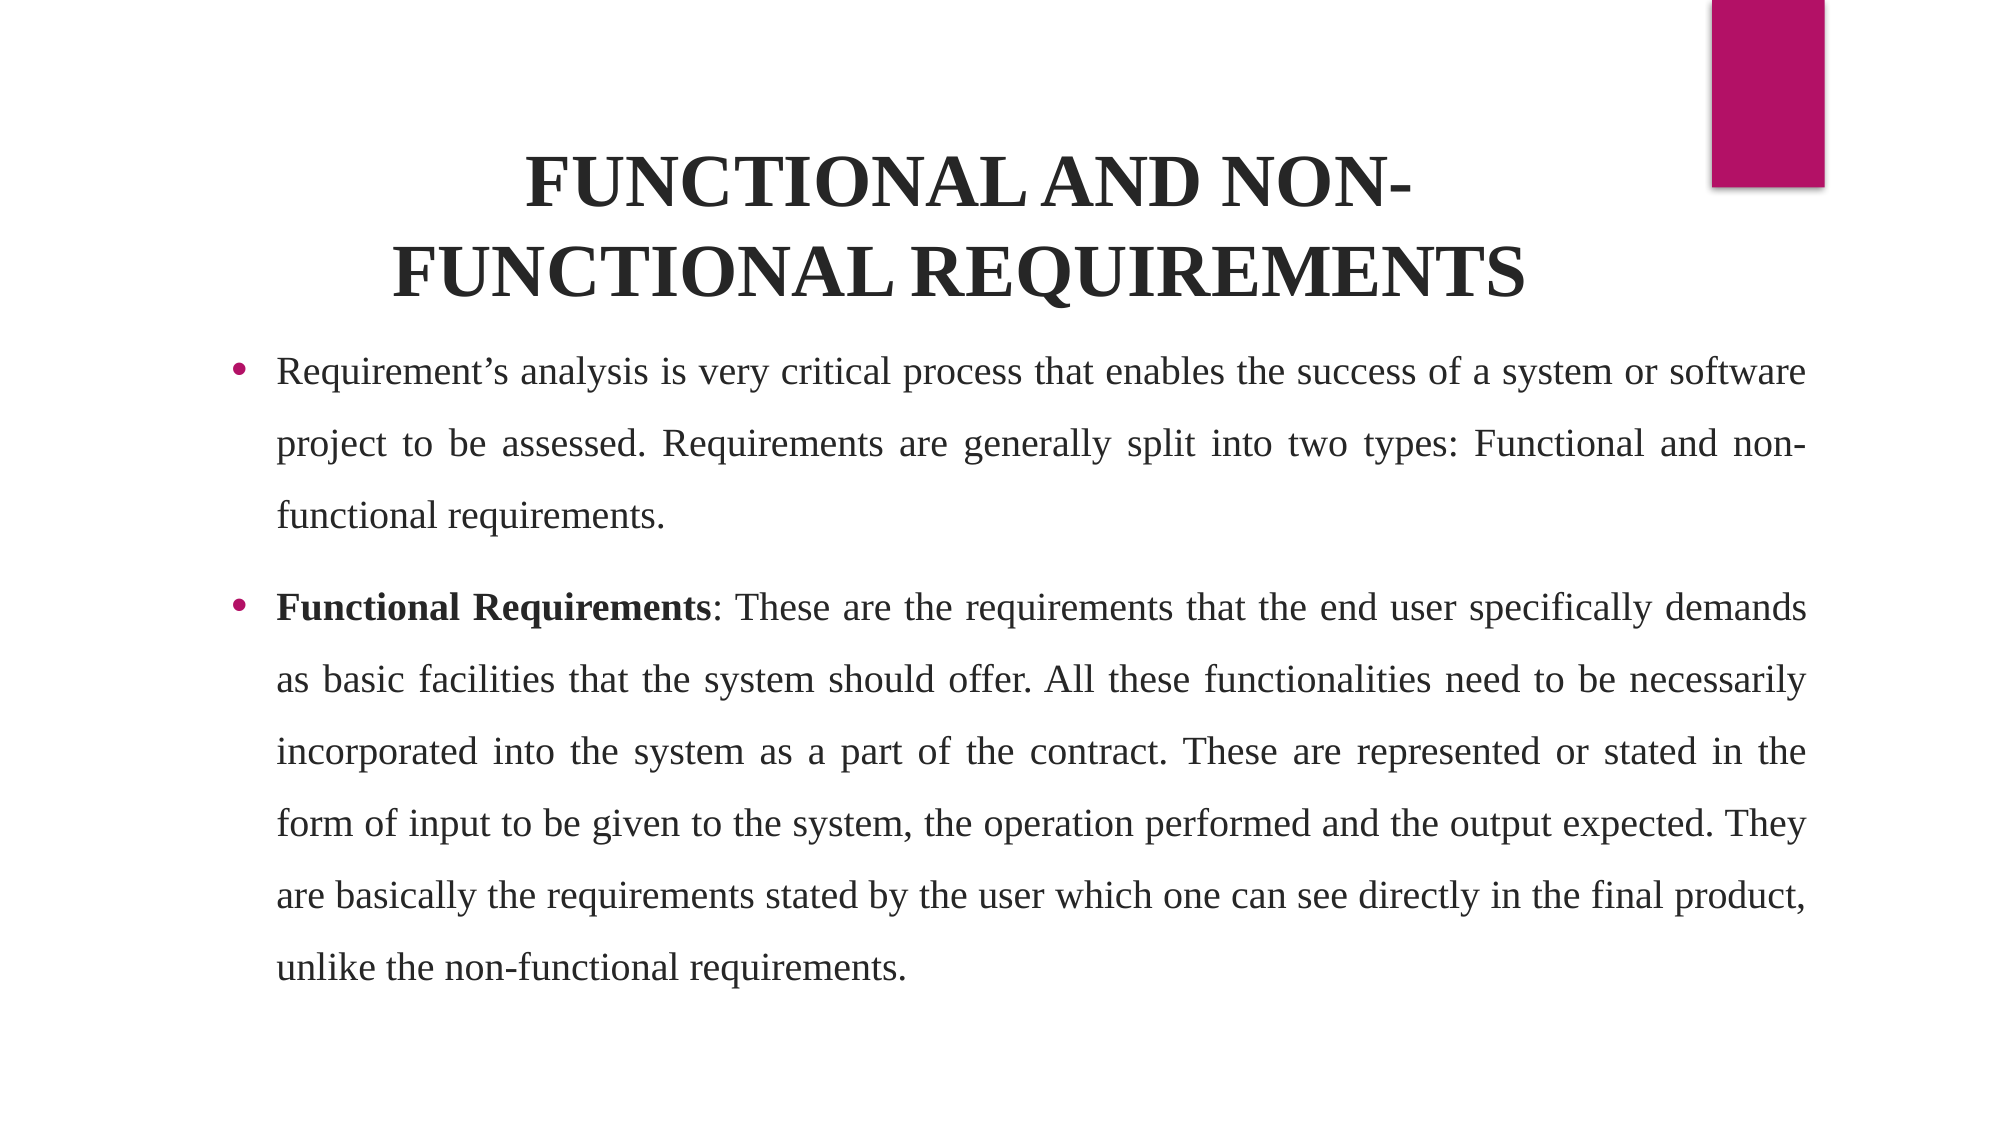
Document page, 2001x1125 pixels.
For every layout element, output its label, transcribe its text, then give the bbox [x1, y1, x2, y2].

text_box Requirement’s analysis is very critical process that enables the success of a system or software project to be assessed. Requirements are generally split into two types: Functional and non-functional requirements. Functional Requirements: These are the requirements that the end user specifically demands as basic facilities that the system should offer. All these functionalities need to be necessarily incorporated into the system as a part of the contract. These are represented or stated in the form of input to be given to the system, the operation performed and the output expected. They are basically the requirements stated by the user which one can see directly in the final product, unlike the non-functional requirements. [216, 313, 1823, 999]
text_box FUNCTIONAL AND NON-FUNCTIONAL REQUIREMENTS [244, 124, 1676, 314]
